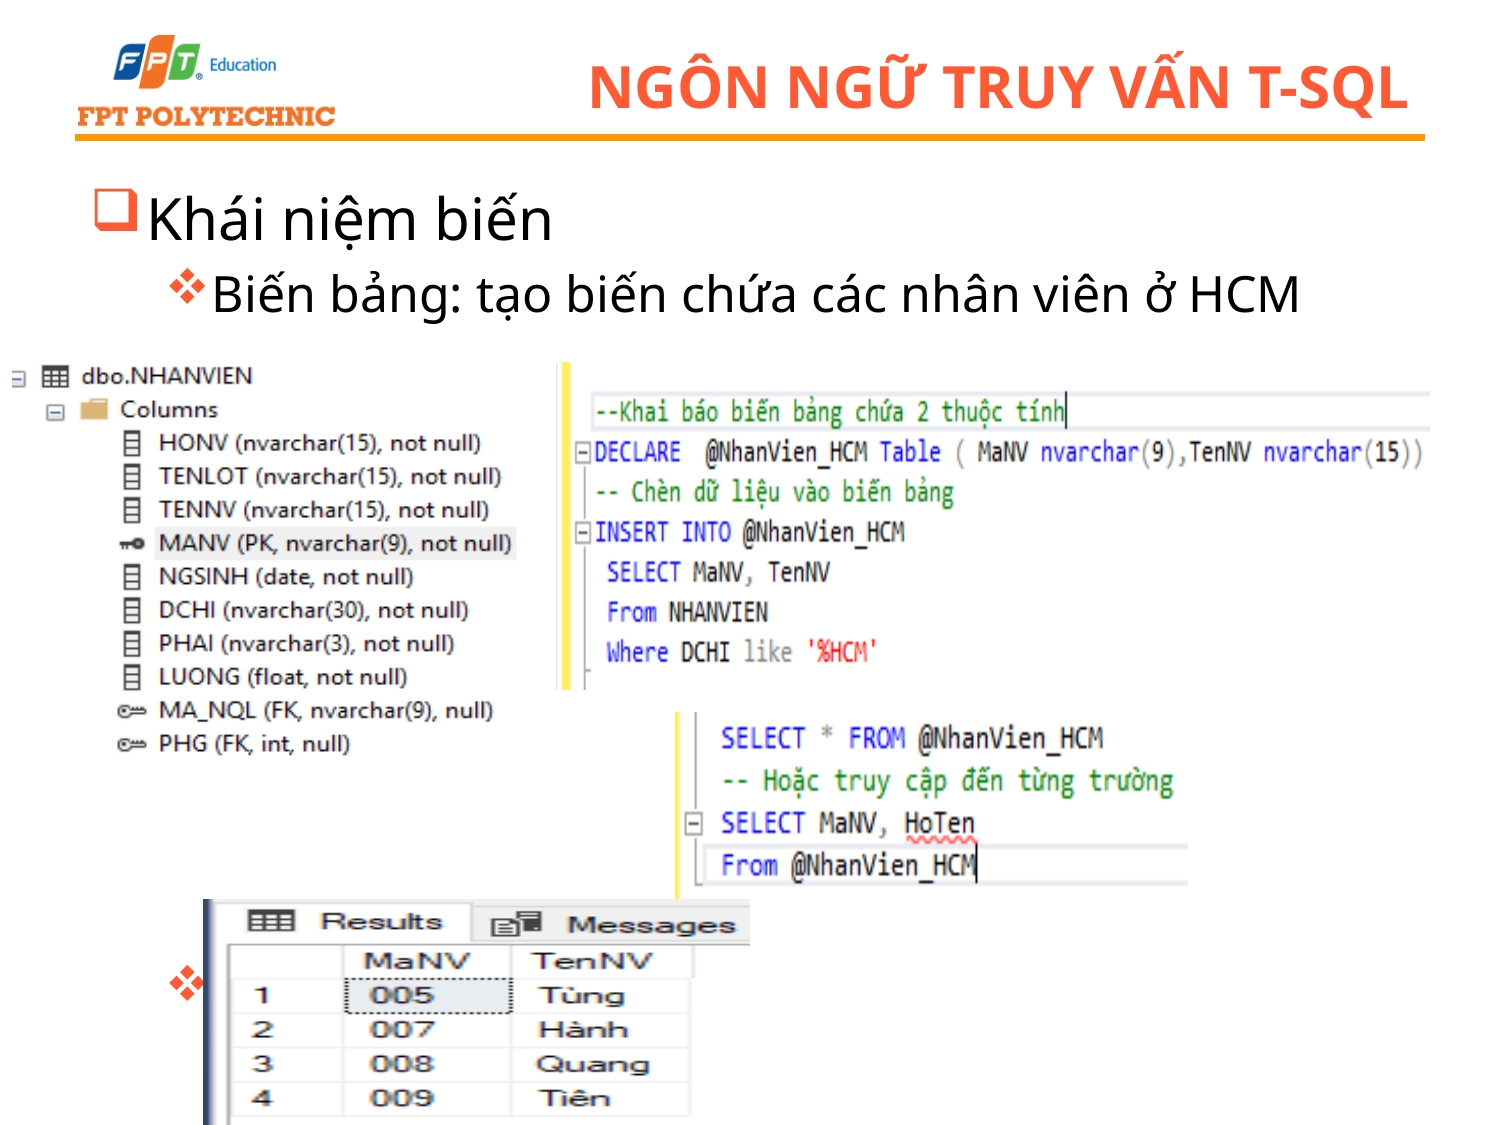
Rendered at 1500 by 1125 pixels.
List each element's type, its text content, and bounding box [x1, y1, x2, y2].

picture [12, 362, 526, 763]
picture [78, 35, 338, 126]
picture [556, 362, 1431, 691]
title Ngôn ngữ truy vấn T-SQL [337, 45, 1425, 125]
list Khái niệm biến Biến bảng: tạo biến chứa các nhân viên ở HCM Truy cập Biến bảng [75, 174, 1425, 1038]
picture [203, 712, 1188, 1125]
